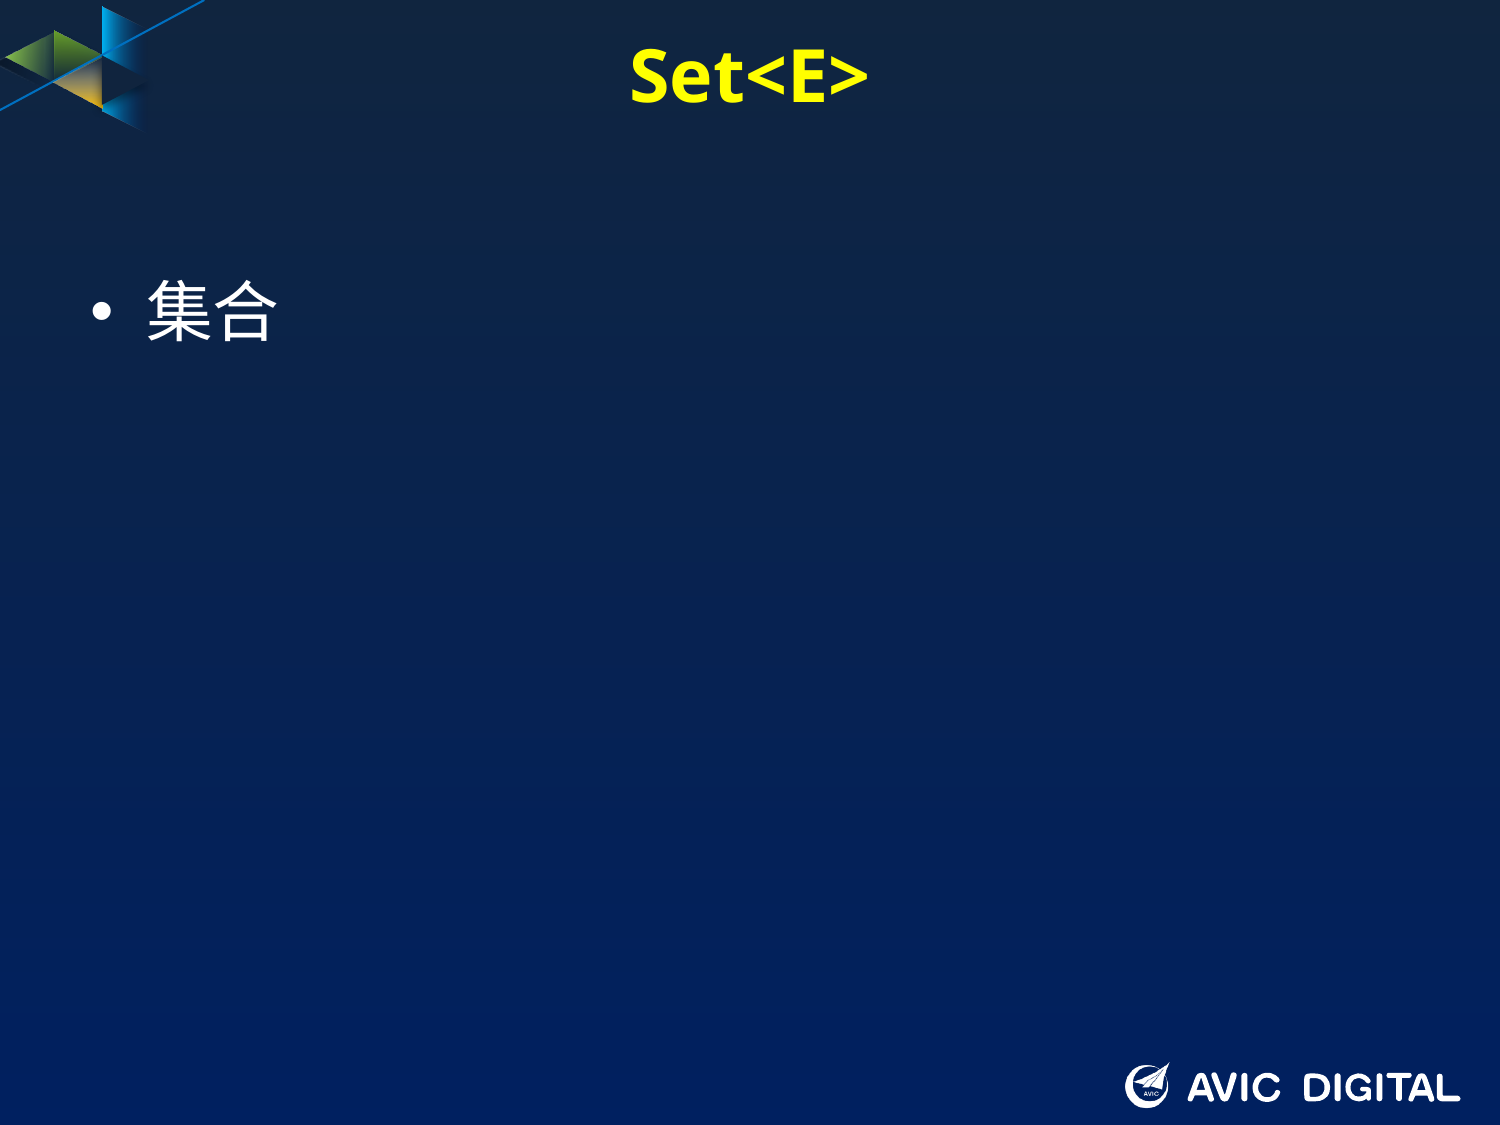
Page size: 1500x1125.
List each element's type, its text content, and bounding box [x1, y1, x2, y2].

picture [1116, 1058, 1180, 1110]
title Set<E> [75, 21, 1425, 126]
list 集合 [75, 262, 1425, 1005]
